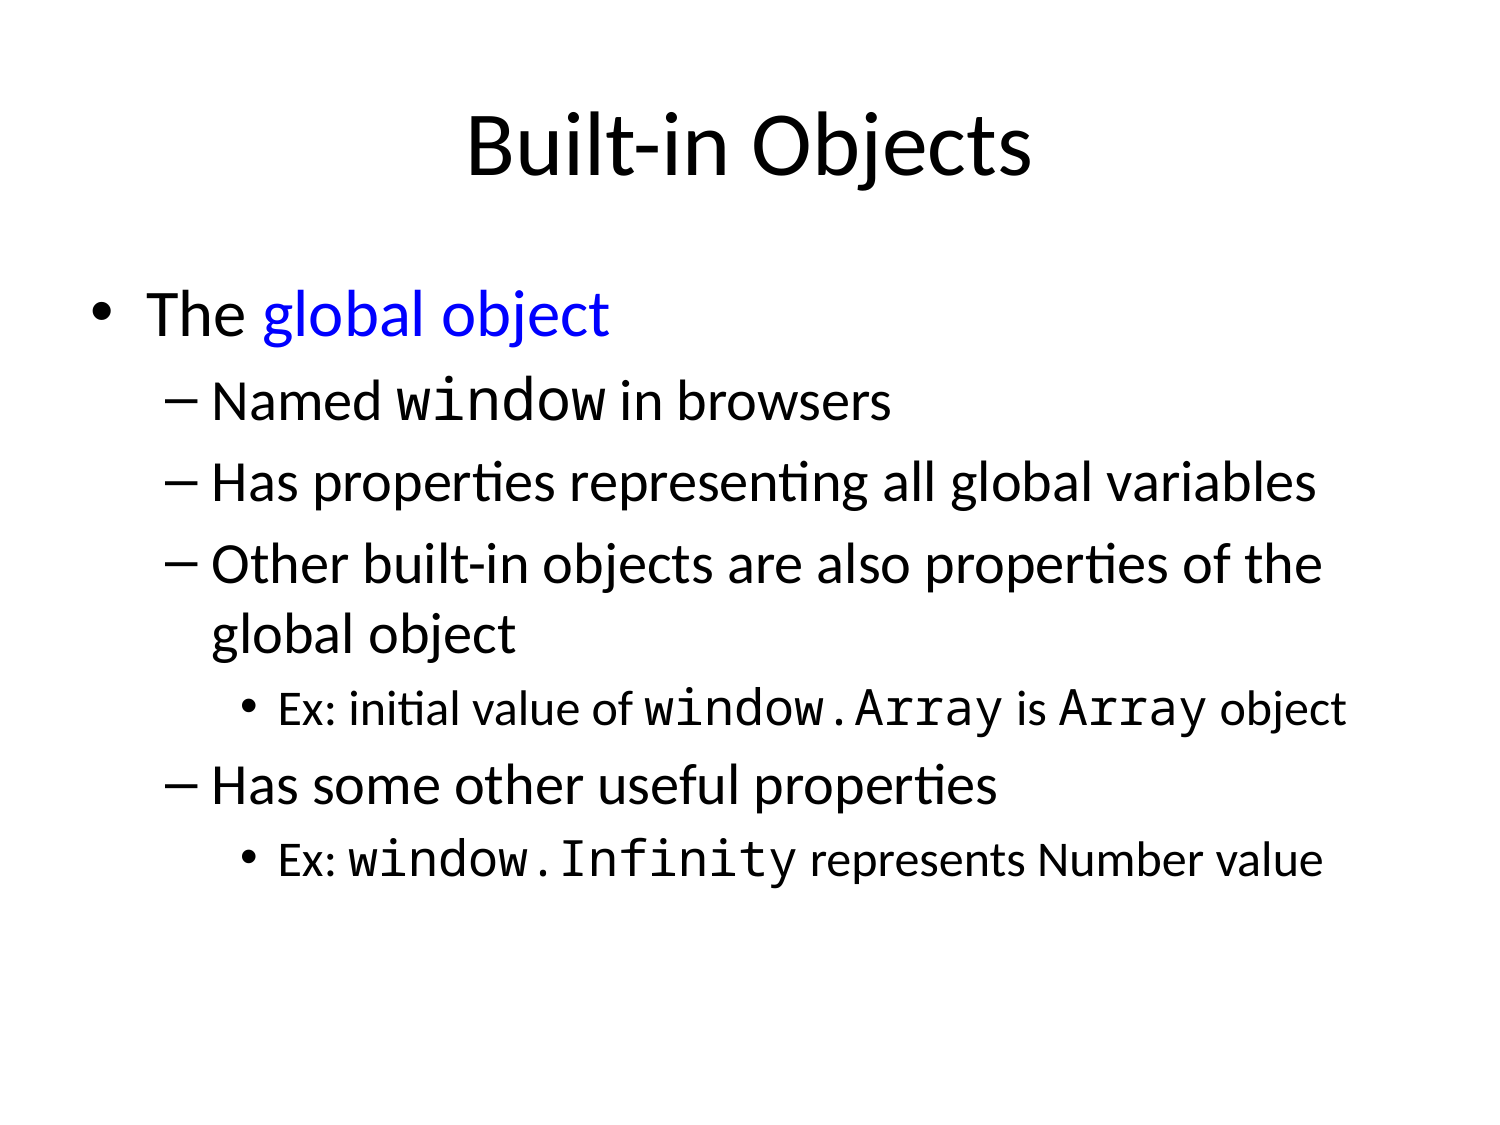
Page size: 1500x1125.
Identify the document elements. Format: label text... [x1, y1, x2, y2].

title Built-in Objects [75, 45, 1425, 233]
list The global object Named window in browsers Has properties representing all global variables Other built-in objects are also properties of the global object Ex: initial value of window.Array is Array object Has some other useful properties Ex: window.Infinity represents Number value [75, 262, 1425, 1005]
